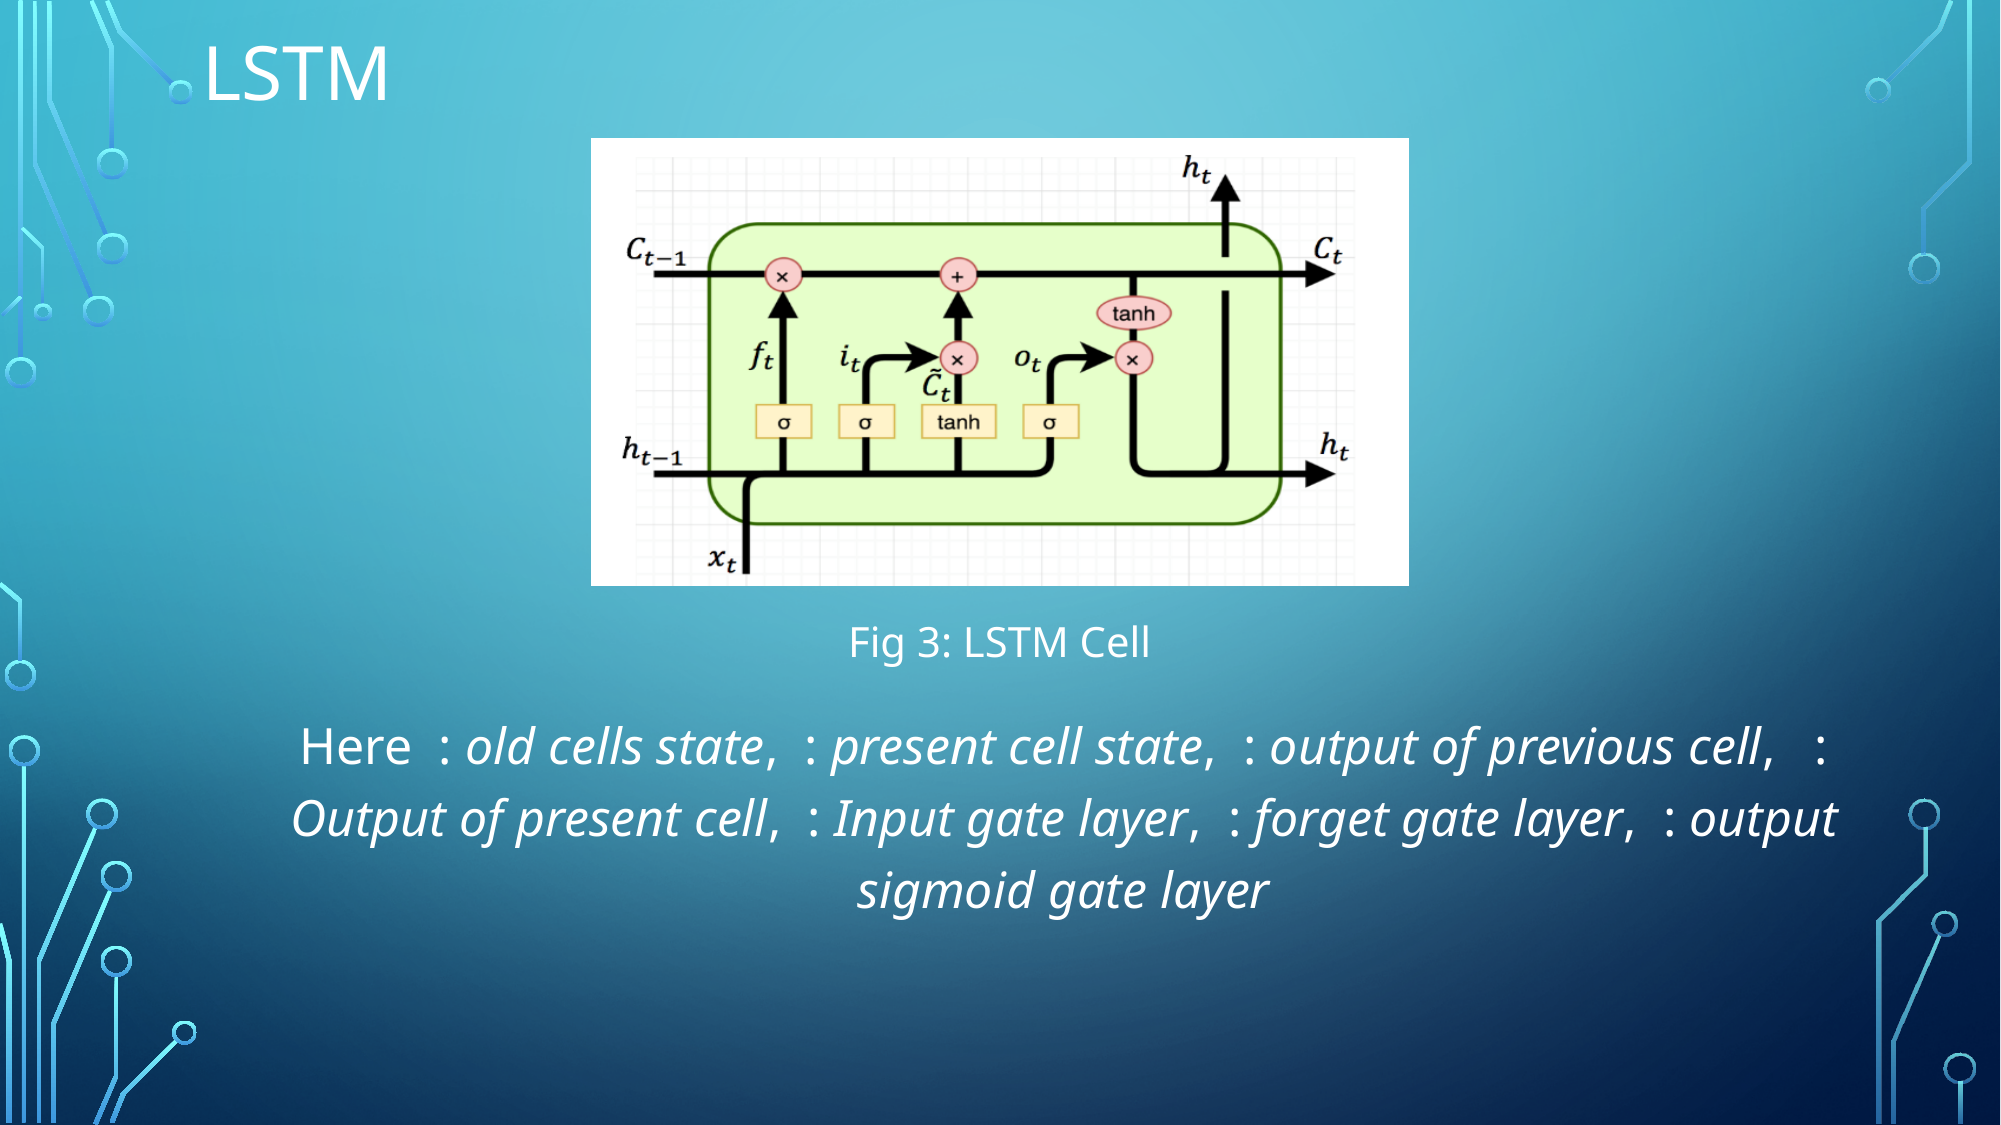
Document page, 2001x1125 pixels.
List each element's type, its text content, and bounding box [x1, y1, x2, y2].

text_box Fig 3: LSTM Cell [743, 608, 1256, 673]
title LSTM [187, 1, 1813, 152]
picture [591, 138, 1409, 586]
